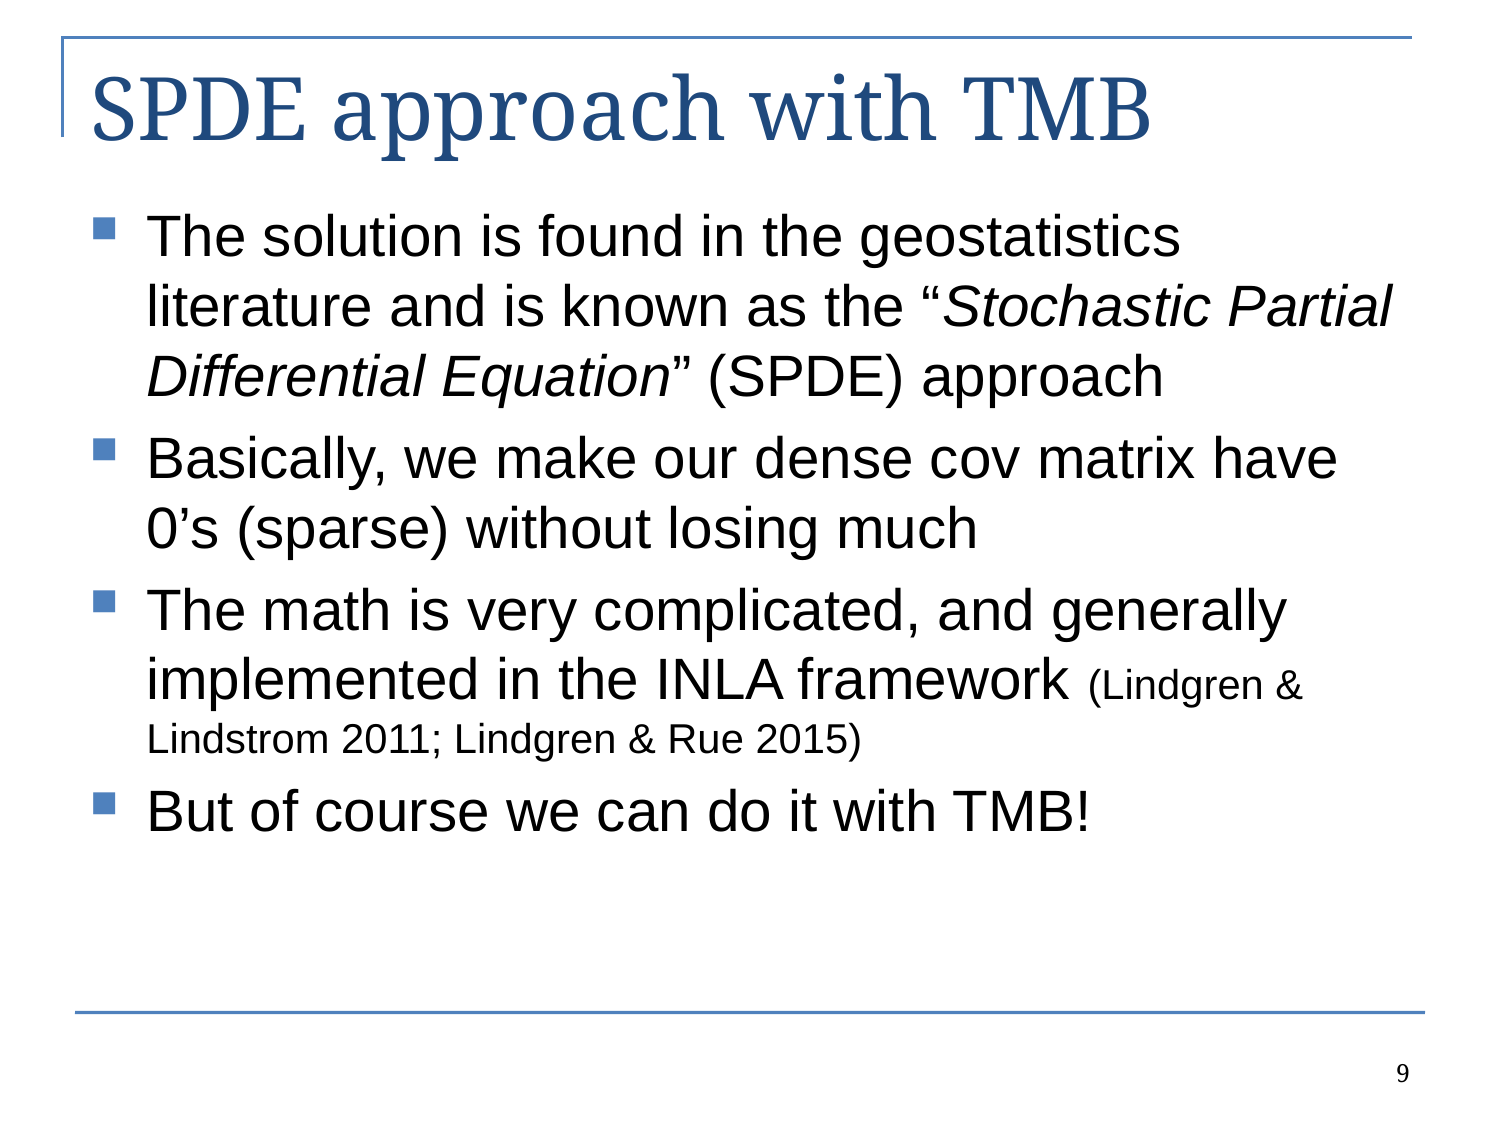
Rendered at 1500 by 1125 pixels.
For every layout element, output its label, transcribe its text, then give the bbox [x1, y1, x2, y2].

title SPDE approach with TMB [75, 45, 1425, 190]
slide_number 9 [1074, 1023, 1426, 1100]
list The solution is found in the geostatistics literature and is known as the “Stochastic Partial Differential Equation” (SPDE) approach Basically, we make our dense cov matrix have 0’s (sparse) without losing much The math is very complicated, and generally implemented in the INLA framework (Lindgren & Lindstrom 2011; Lindgren & Rue 2015) But of course we can do it with TMB! [75, 190, 1425, 935]
